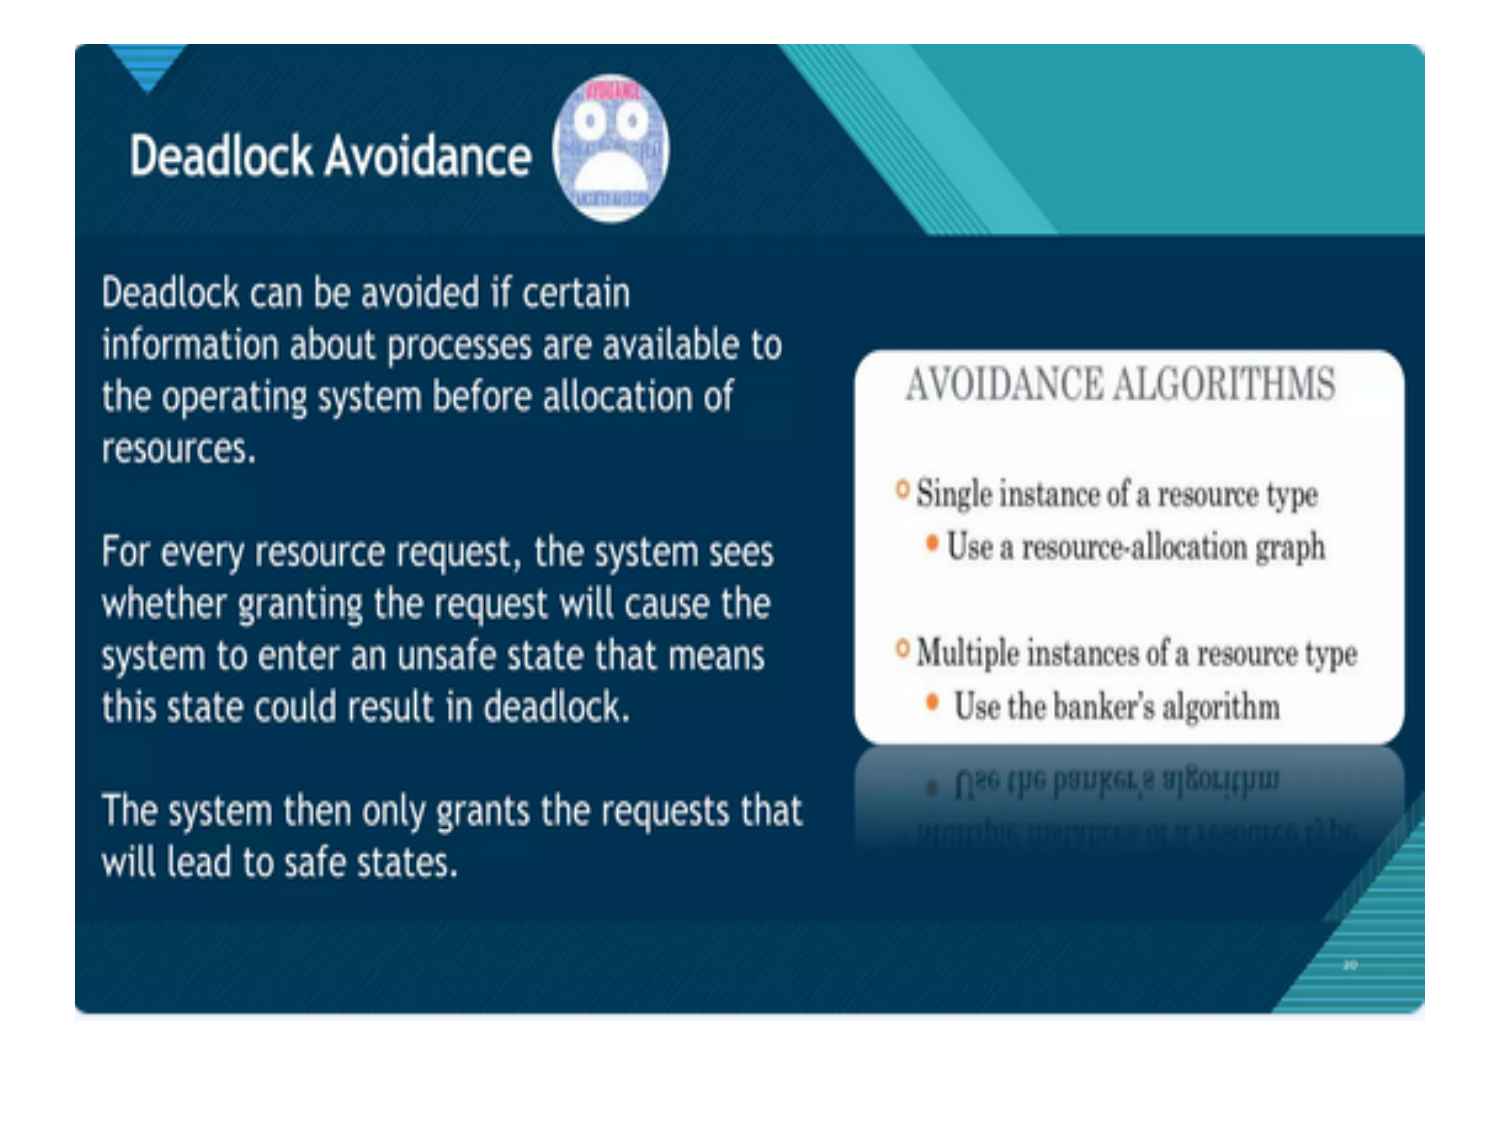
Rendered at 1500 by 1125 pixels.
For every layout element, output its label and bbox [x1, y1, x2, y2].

list [74, 44, 1426, 1021]
